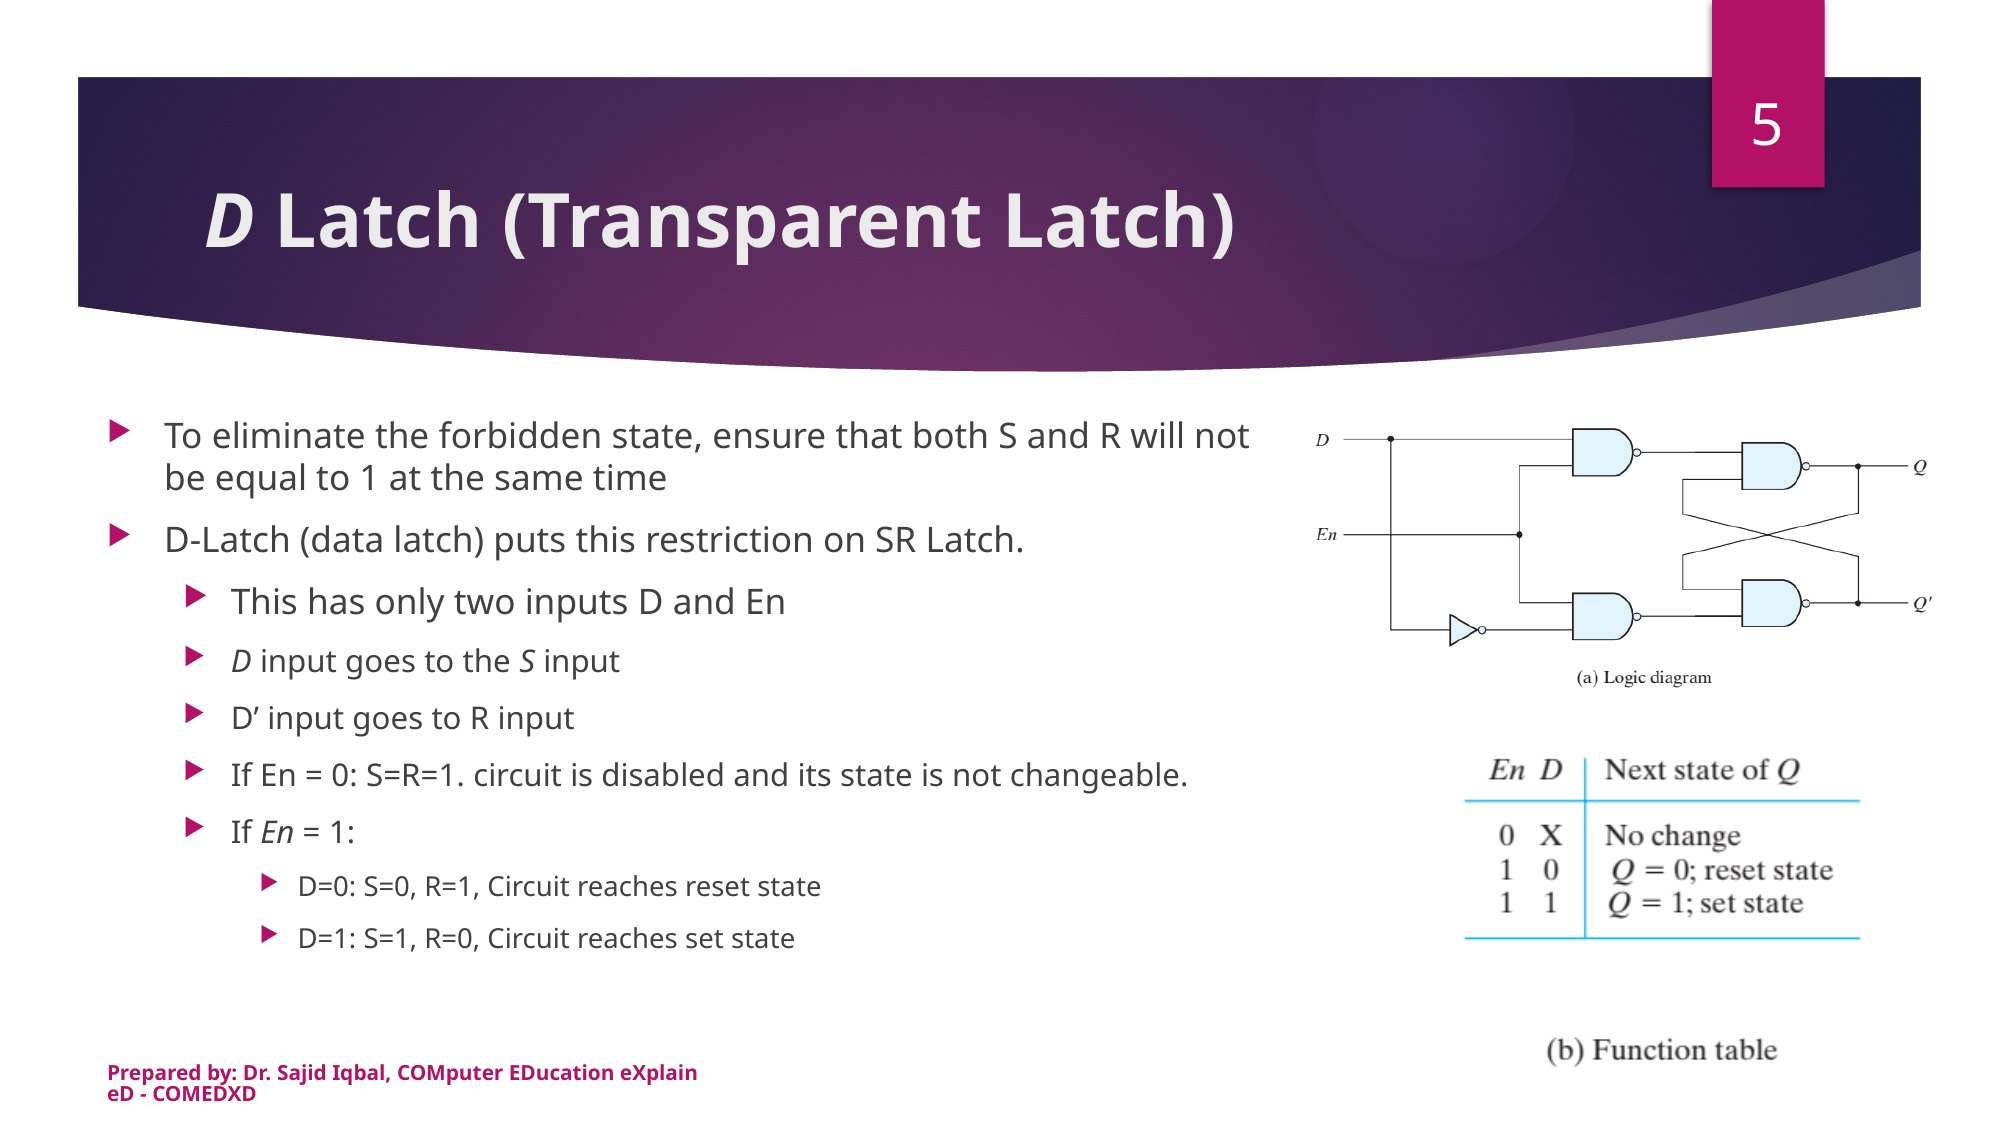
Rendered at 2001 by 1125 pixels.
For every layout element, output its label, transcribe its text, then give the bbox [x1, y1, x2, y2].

picture [1444, 738, 1877, 1074]
footer Prepared by: Dr. Sajid Iqbal, COMputer EDucation eXplaineD - COMEDXD [92, 1048, 726, 1099]
slide_number 5 [1698, 48, 1836, 175]
title D Latch (Transparent Latch) [189, 159, 1627, 276]
list To eliminate the forbidden state, ensure that both S and R will not be equal to 1 at the same time D-Latch (data latch) puts this restriction on SR Latch. This has only two inputs D and En D input goes to the S input D’ input goes to R input If En = 0: S=R=1. circuit is disabled and its state is not changeable. If En = 1: D=0: S=0, R=1, Circuit reaches reset state D=1: S=1, R=0, Circuit reaches set state [92, 405, 1310, 967]
picture [1305, 426, 1949, 690]
